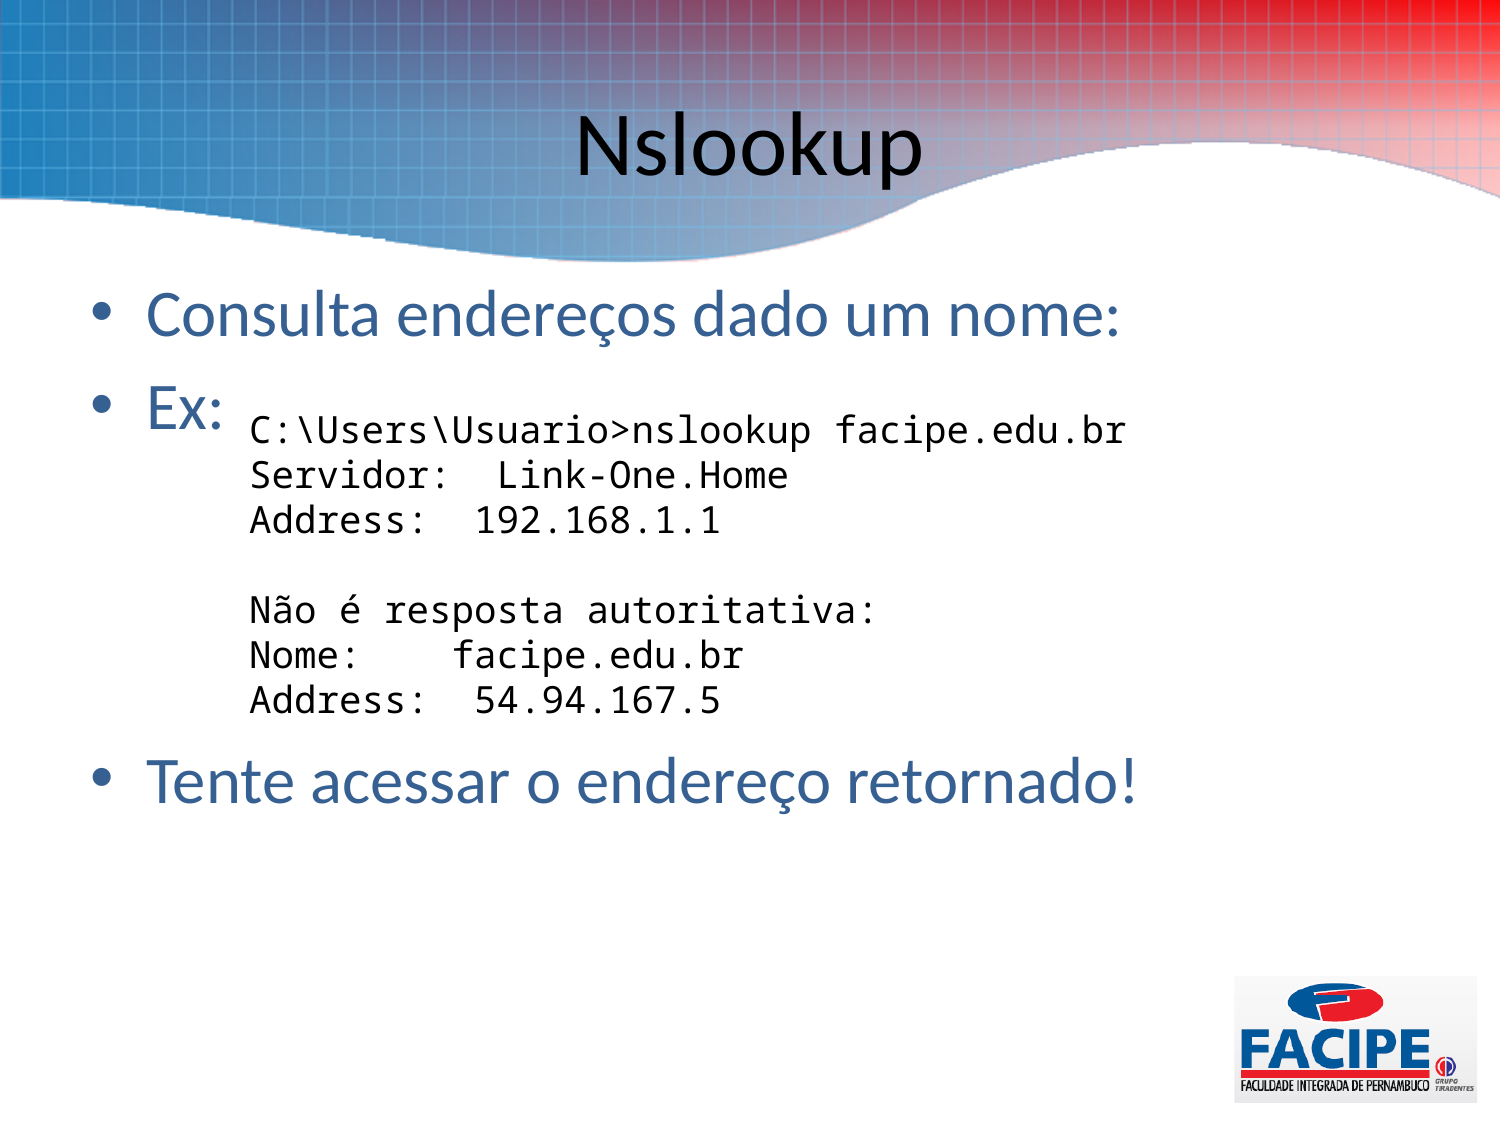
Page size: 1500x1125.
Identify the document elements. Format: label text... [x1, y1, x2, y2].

picture [0, 0, 1500, 270]
title Nslookup [74, 44, 1426, 233]
text_box C:\Users\Usuario>nslookup facipe.edu.br Servidor: Link-One.Home Address: 192.168.1.1 Não é resposta autoritativa: Nome: facipe.edu.br Address: 54.94.167.5 [234, 398, 1254, 729]
picture [1234, 976, 1478, 1103]
list Consulta endereços dado um nome: Ex: Tente acessar o endereço retornado! [74, 262, 1426, 1006]
